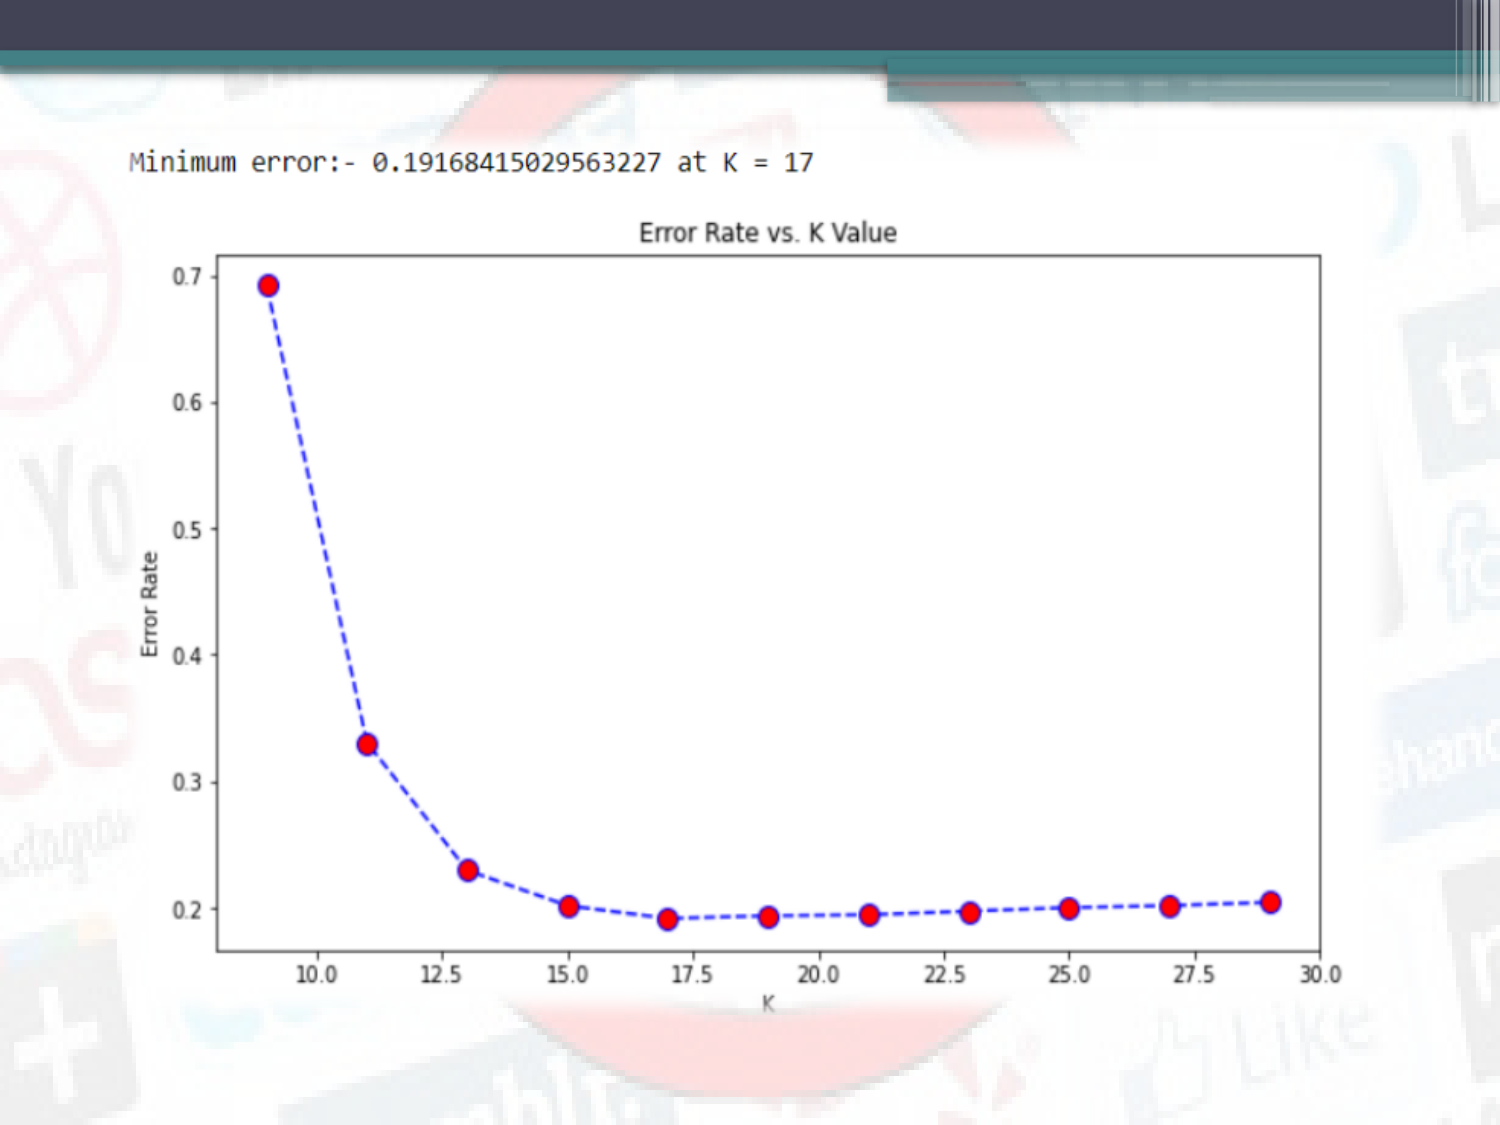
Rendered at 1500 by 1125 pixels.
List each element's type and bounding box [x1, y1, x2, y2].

picture [112, 124, 1401, 1026]
